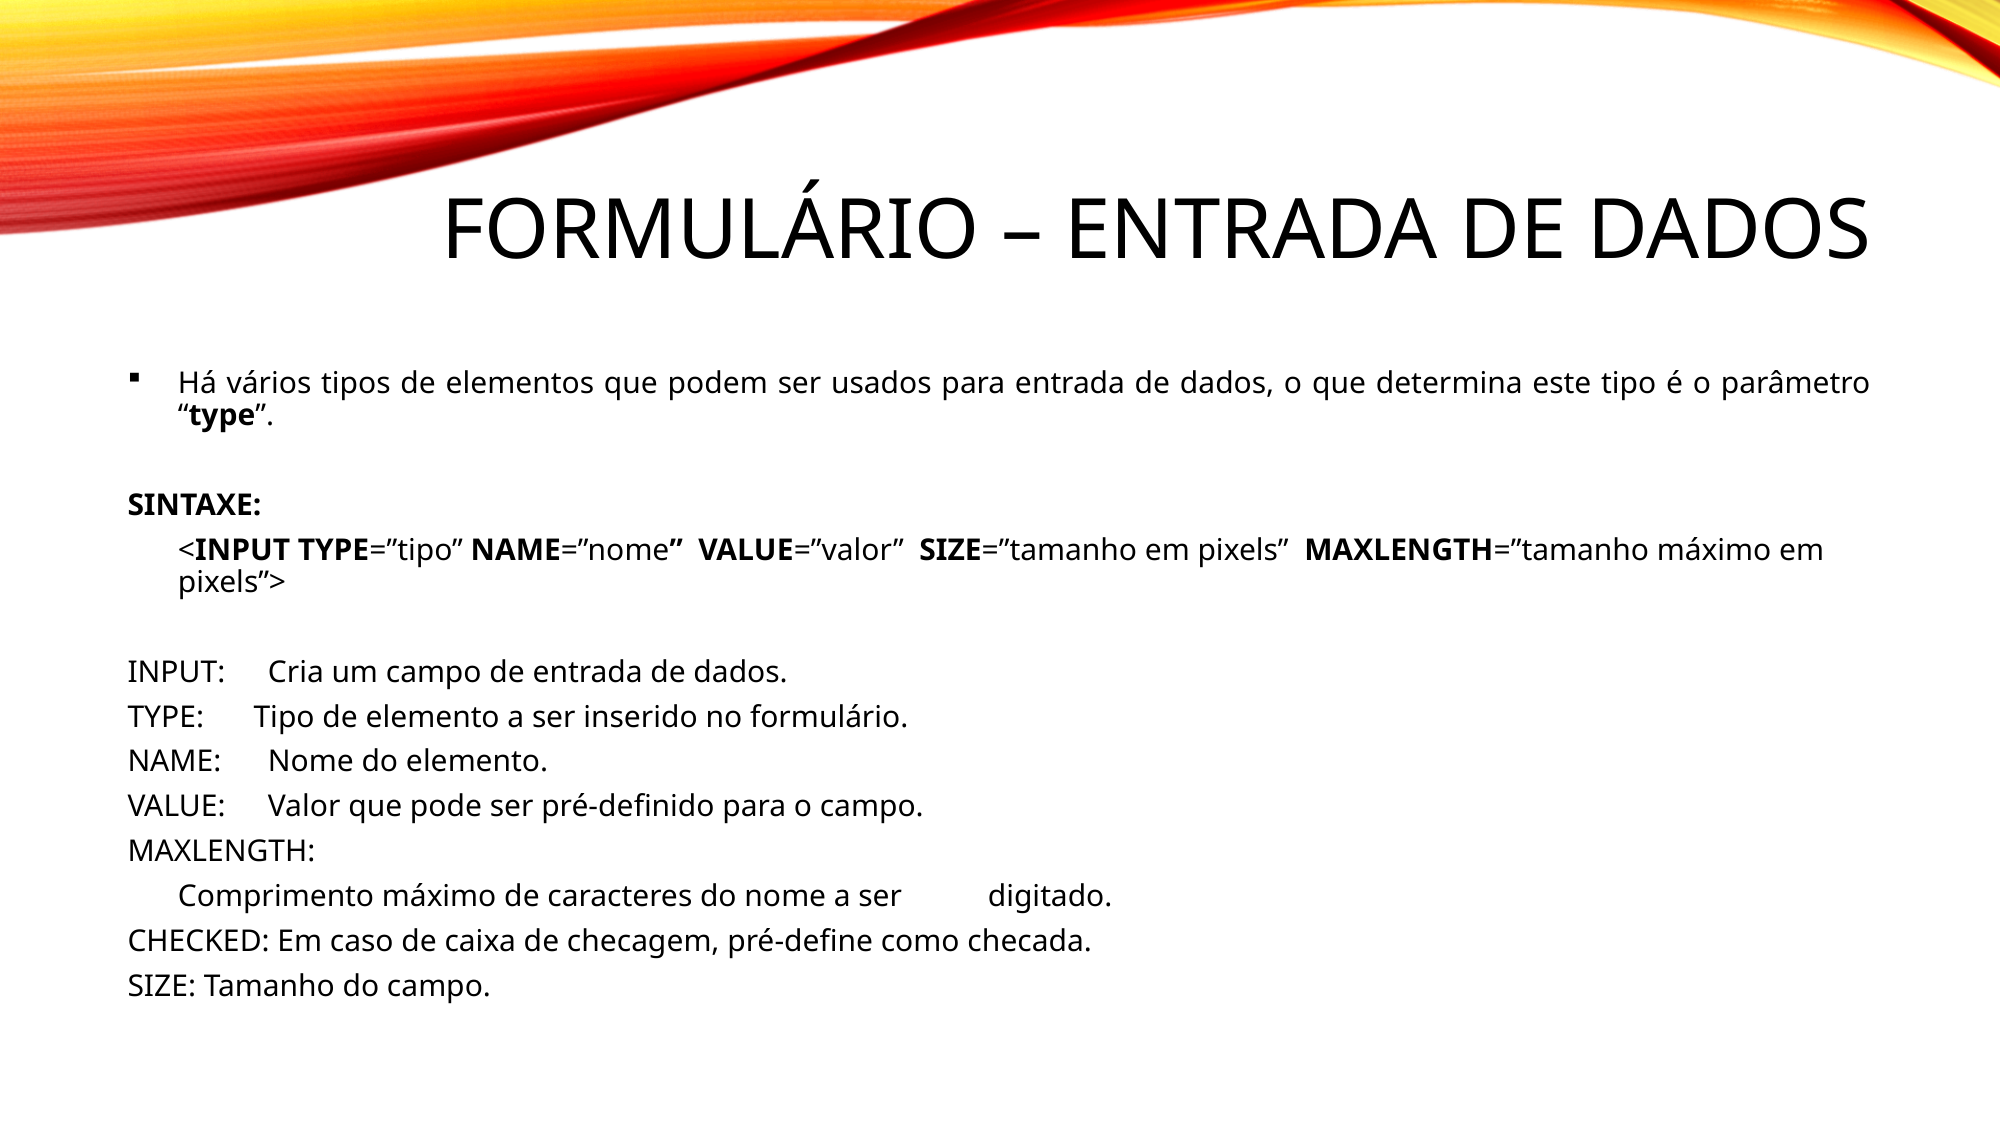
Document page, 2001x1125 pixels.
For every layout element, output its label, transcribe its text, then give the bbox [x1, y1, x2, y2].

list Há vários tipos de elementos que podem ser usados para entrada de dados, o que determina este tipo é o parâmetro “type”. SINTAXE: <INPUT TYPE=”tipo” NAME=”nome” VALUE=”valor” SIZE=”tamanho em pixels” MAXLENGTH=”tamanho máximo em pixels”> INPUT: Cria um campo de entrada de dados. TYPE: Tipo de elemento a ser inserido no formulário. NAME: Nome do elemento. VALUE: Valor que pode ser pré-definido para o campo. MAXLENGTH: Comprimento máximo de caracteres do nome a ser digitado. CHECKED: Em caso de caixa de checagem, pré-define como checada. SIZE: Tamanho do campo. [112, 360, 1888, 1021]
title Formulário – entrada de dados [306, 125, 1888, 338]
picture [0, 0, 2000, 237]
